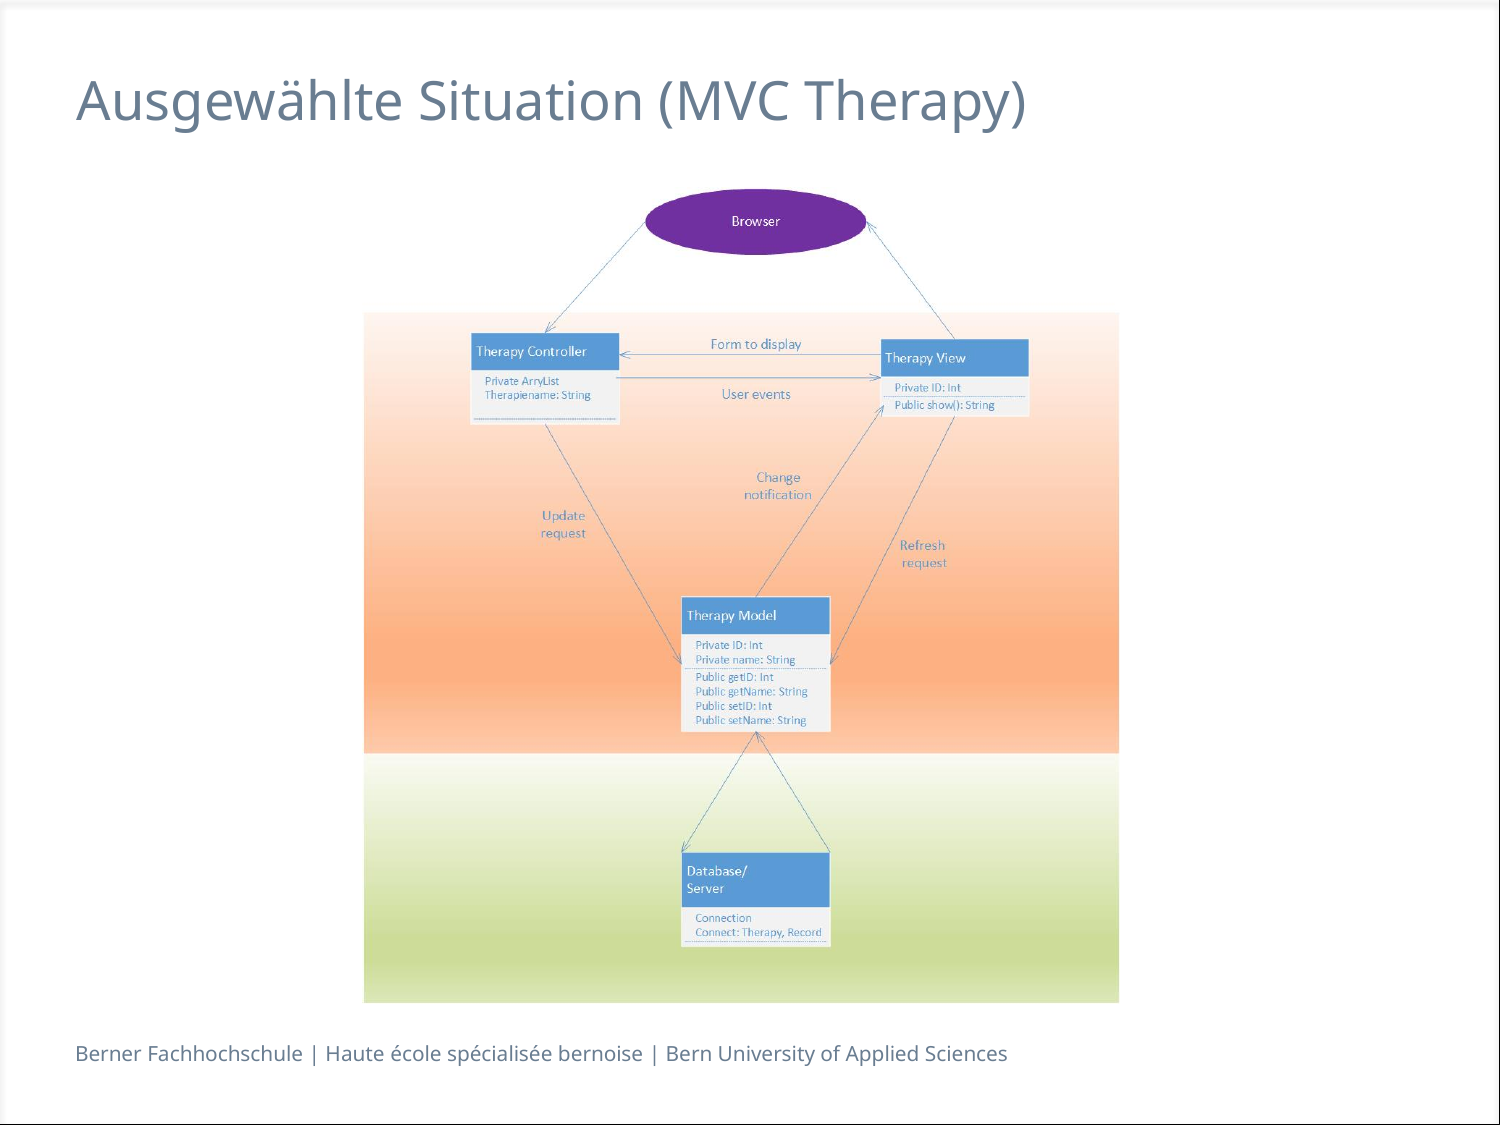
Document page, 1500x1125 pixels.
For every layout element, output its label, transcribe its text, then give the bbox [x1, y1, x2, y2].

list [362, 187, 1120, 1005]
title Ausgewählte Situation (MVC Therapy) [76, 59, 1406, 148]
